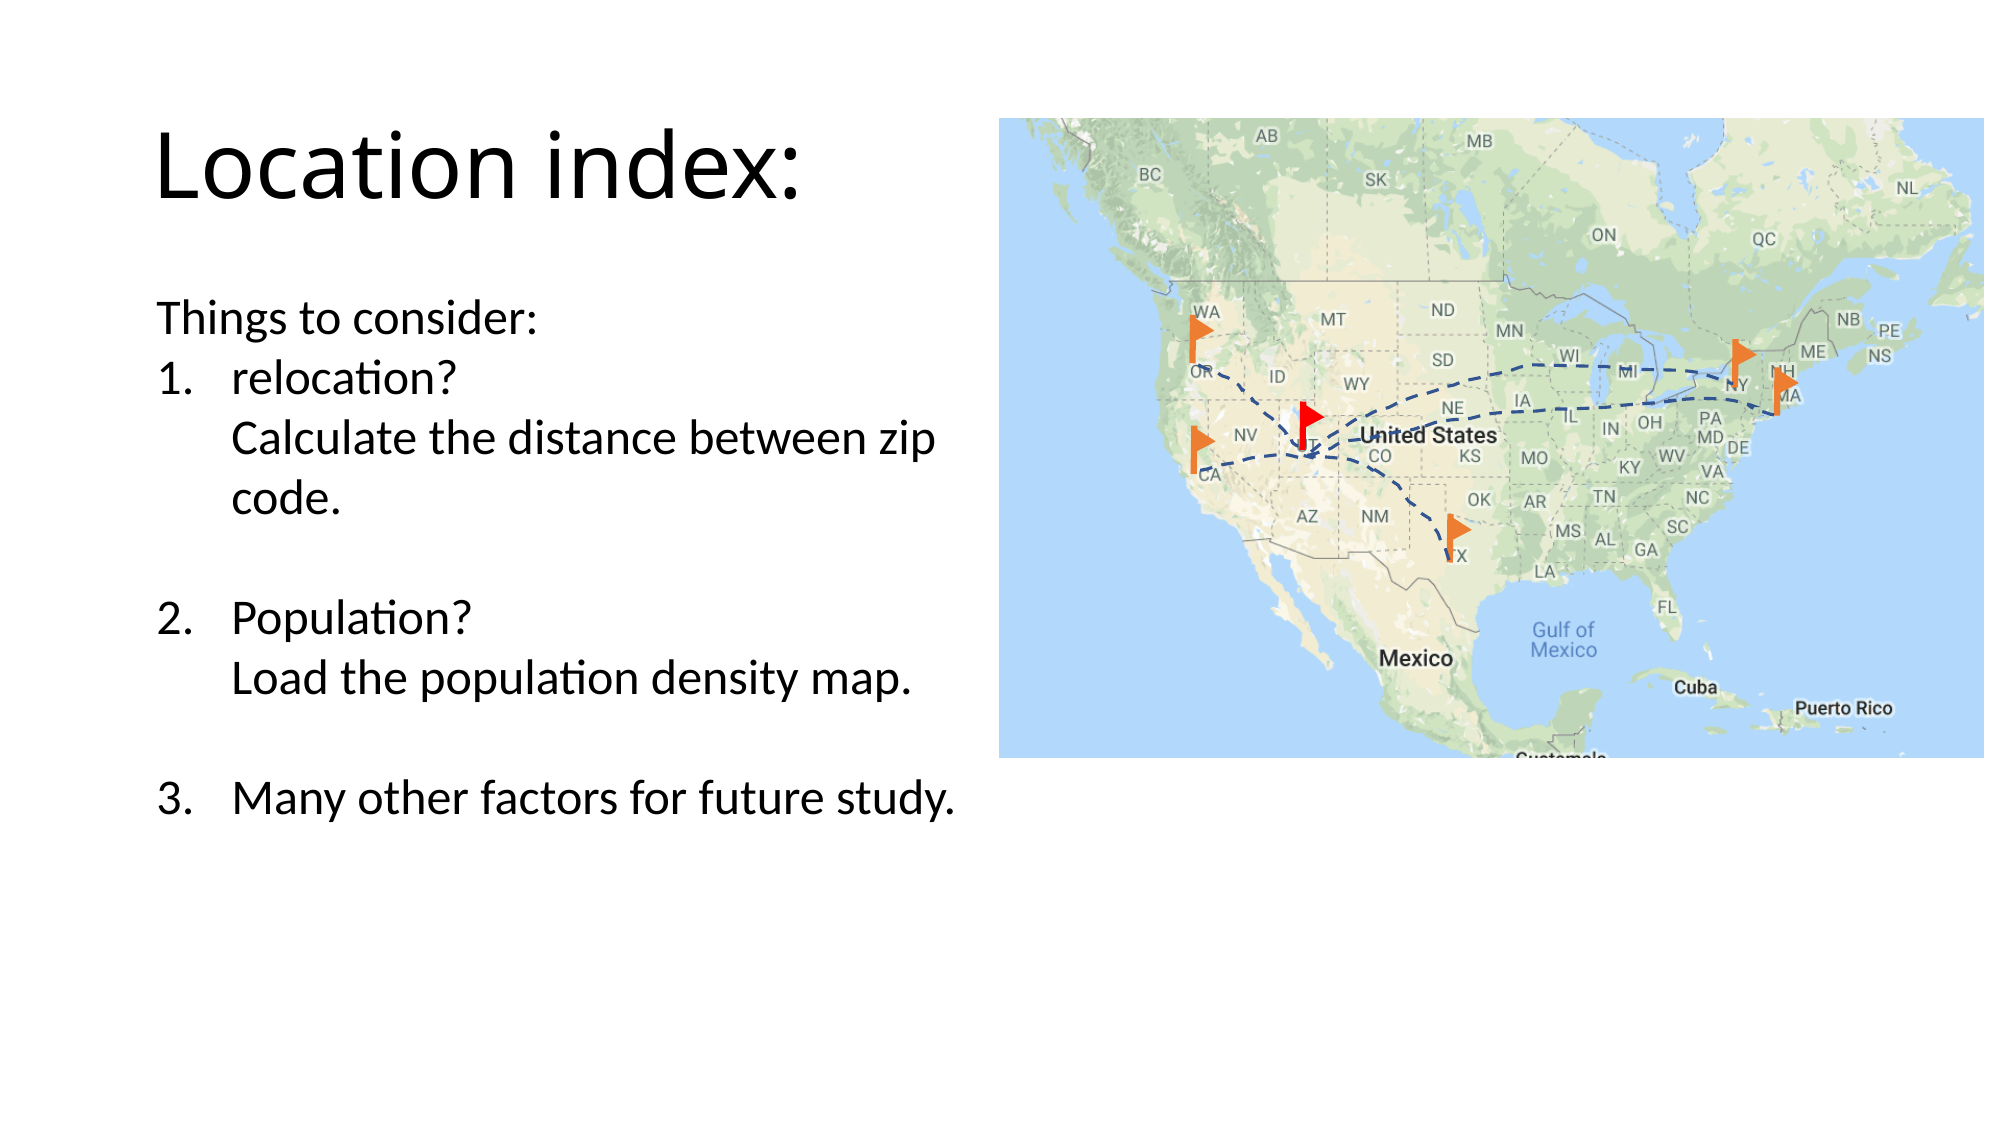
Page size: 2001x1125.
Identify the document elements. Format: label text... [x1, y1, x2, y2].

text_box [1727, 339, 1754, 388]
text_box Things to consider: relocation? Calculate the distance between zip code. Population? Load the population density map. Many other factors for future study. [141, 277, 972, 832]
title Location index: [137, 59, 1863, 278]
picture [999, 118, 1984, 758]
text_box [1185, 314, 1211, 364]
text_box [1295, 401, 1321, 450]
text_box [1442, 514, 1469, 563]
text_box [1186, 425, 1212, 474]
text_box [1769, 367, 1796, 416]
